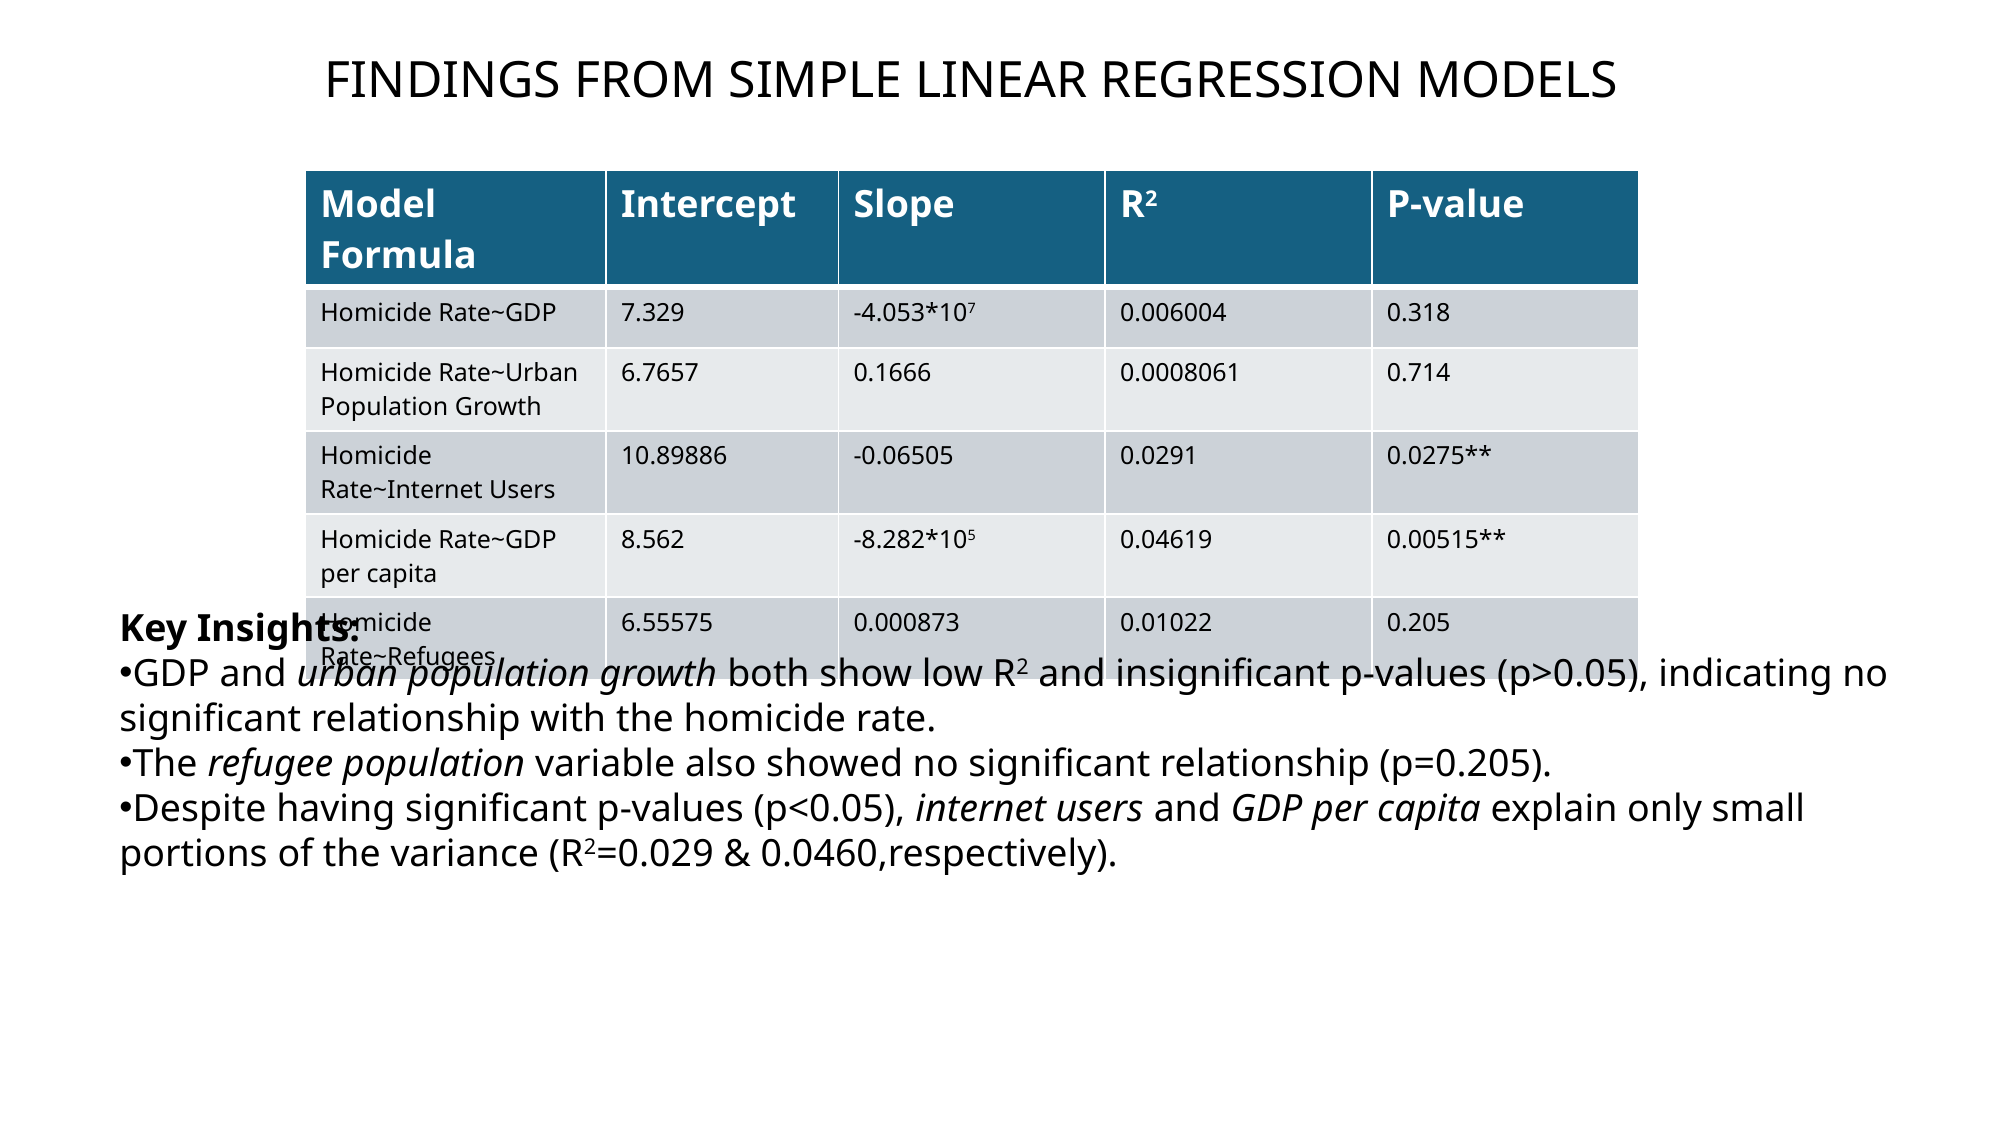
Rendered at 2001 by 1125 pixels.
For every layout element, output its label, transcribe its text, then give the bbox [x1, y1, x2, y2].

table_cell -4.053*107 [839, 290, 1104, 347]
table_cell Homicide Rate~Internet Users [306, 432, 605, 513]
table_cell 0.006004 [1106, 290, 1371, 347]
table_cell 0.0275** [1373, 432, 1638, 513]
table_cell Homicide Rate~GDP [306, 290, 605, 347]
table_cell 10.89886 [607, 432, 838, 513]
table_cell 6.7657 [607, 349, 838, 430]
table_cell Homicide Rate~Urban Population Growth [306, 349, 605, 430]
table_header Intercept [607, 171, 838, 284]
table_cell 0.714 [1373, 349, 1638, 430]
table_cell 0.00515** [1373, 515, 1638, 596]
table_header Slope [839, 171, 1104, 284]
table_header P-value [1373, 171, 1638, 284]
table_cell -0.06505 [839, 432, 1104, 513]
table_cell 0.318 [1373, 290, 1638, 347]
table_cell -8.282*105 [839, 515, 1104, 596]
table_cell 0.0008061 [1106, 349, 1371, 430]
table_cell 0.0291 [1106, 432, 1371, 513]
table_header Model Formula [306, 171, 605, 284]
subtitle FINDINGS FROM SIMPLE LINEAR REGRESSION MODELS [221, 46, 1722, 319]
table_cell 8.562 [607, 515, 838, 596]
text_box Key Insights:​ GDP and urban population growth both show low R2 and insignificant p-values (p>0.05), indicating no significant relationship with the homicide rate. The refugee population variable also showed no significant relationship (p=0.205). Despite having significant p-values (p<0.05), internet users and GDP per capita explain only small portions of the variance (R2=0.029 & 0.0460,respectively). [104, 596, 1953, 927]
table_cell 0.1666 [839, 349, 1104, 430]
table_cell 0.04619 [1106, 515, 1371, 596]
table_cell Homicide Rate~GDP per capita [306, 515, 605, 596]
table_cell 7.329 [607, 290, 838, 347]
table_header R2 [1106, 171, 1371, 284]
